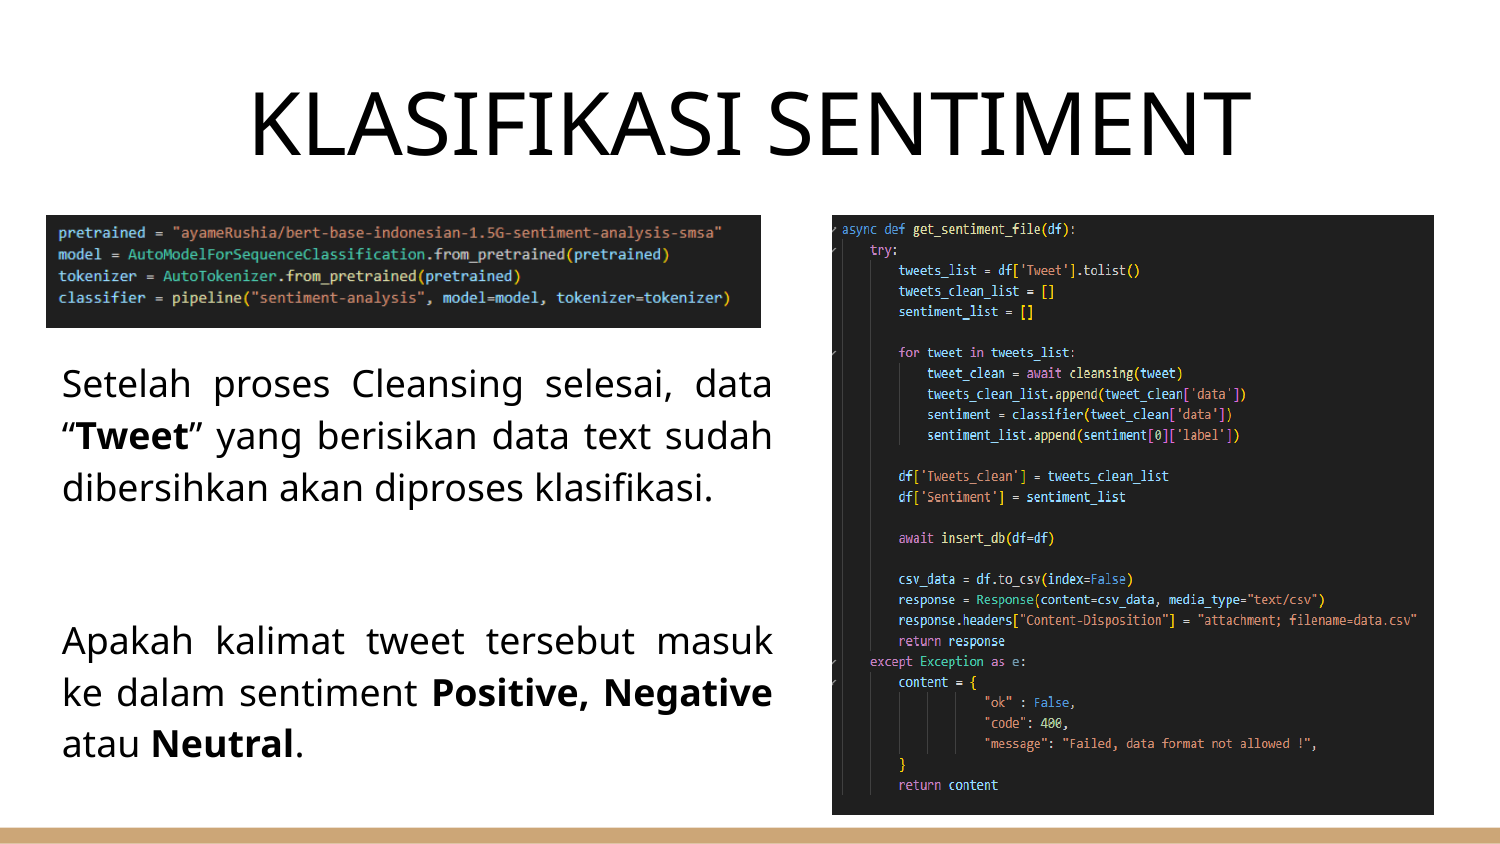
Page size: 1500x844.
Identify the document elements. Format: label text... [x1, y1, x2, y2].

list Setelah proses Cleansing selesai, data “Tweet” yang berisikan data text sudah dibersihkan akan diproses klasifikasi. Apakah kalimat tweet tersebut masuk ke dalam sentiment Positive, Negative atau Neutral. [46, 338, 789, 816]
title KLASIFIKASI SENTIMENT [51, 51, 1449, 189]
picture [46, 215, 761, 328]
picture [832, 215, 1435, 816]
